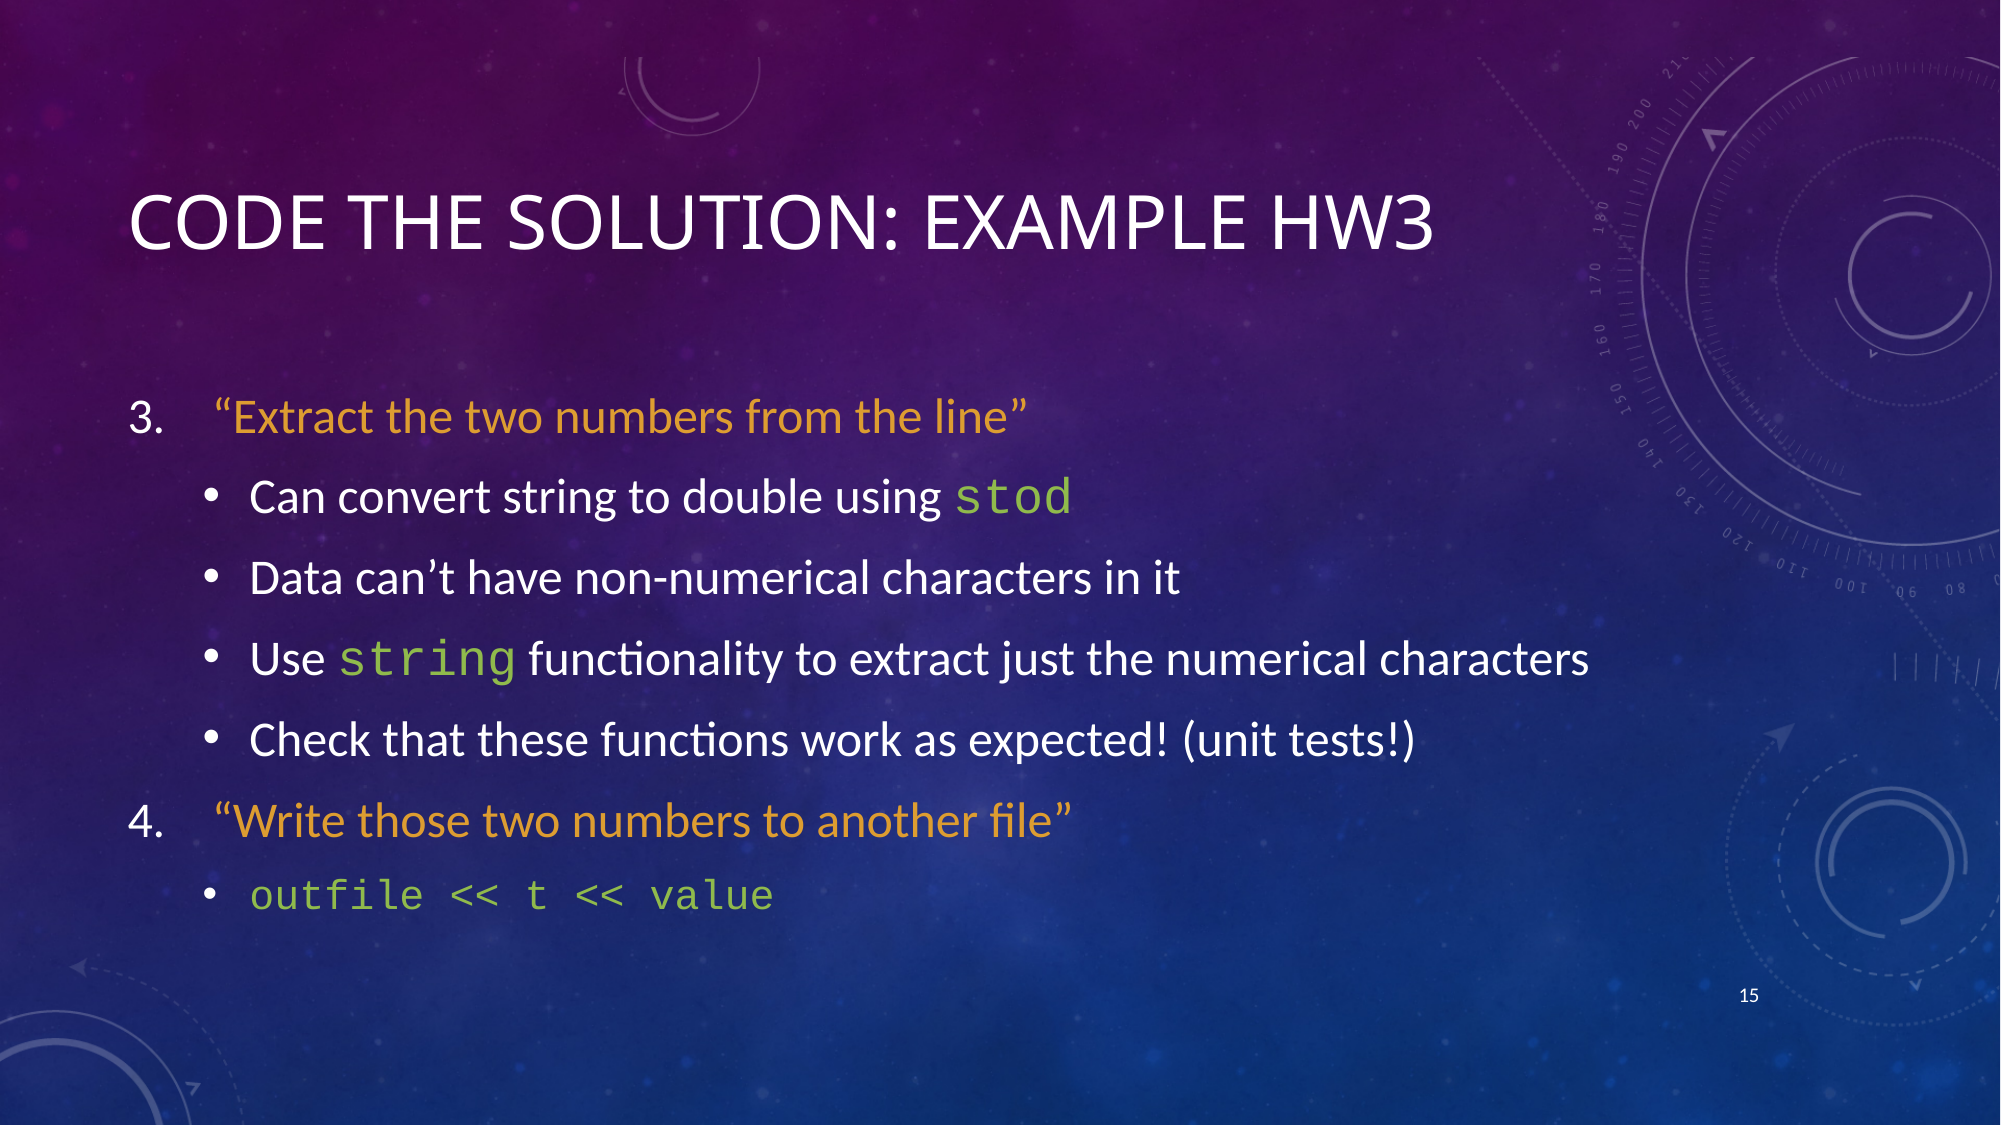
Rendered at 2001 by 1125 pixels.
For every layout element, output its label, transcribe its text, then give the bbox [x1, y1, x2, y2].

slide_number 14 [1684, 963, 1775, 1025]
picture [0, 0, 2001, 1125]
list “Extract the two numbers from the line” Can convert string to double using stod Data can’t have non-numerical characters in it Use string functionality to extract just the numerical characters Check that these functions work as expected! (unit tests!) “Write those two numbers to another file” outfile << t << value [112, 351, 1775, 950]
title Code the solution: Example HW3 [112, 99, 1775, 339]
